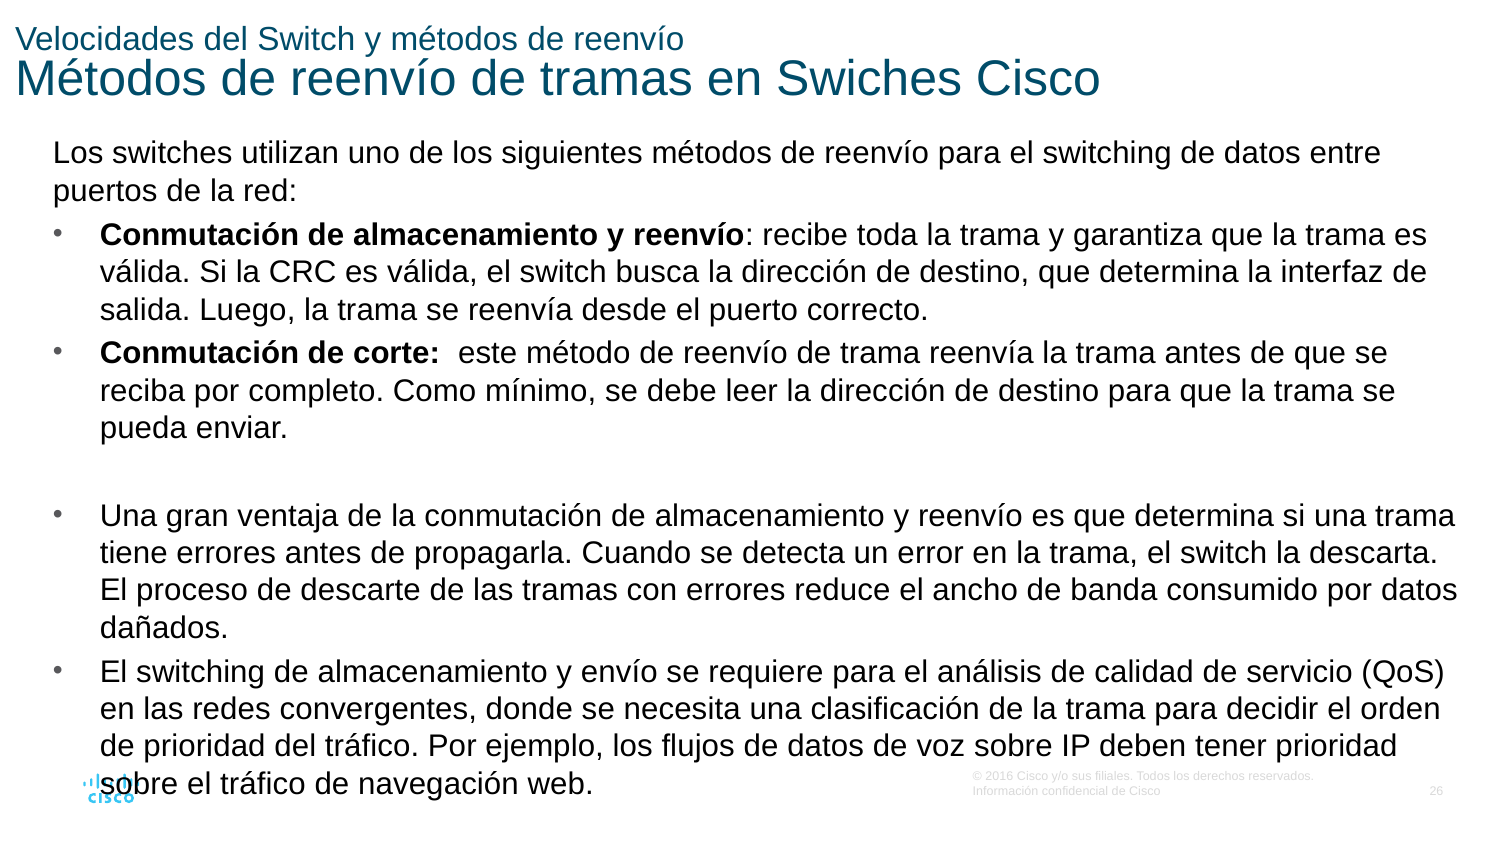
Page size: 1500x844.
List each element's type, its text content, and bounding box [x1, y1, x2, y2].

list Los switches utilizan uno de los siguientes métodos de reenvío para el switching de datos entre puertos de la red: Conmutación de almacenamiento y reenvío: recibe toda la trama y garantiza que la trama es válida. Si la CRC es válida, el switch busca la dirección de destino, que determina la interfaz de salida. Luego, la trama se reenvía desde el puerto correcto. Conmutación de corte: este método de reenvío de trama reenvía la trama antes de que se reciba por completo. Como mínimo, se debe leer la dirección de destino para que la trama se pueda enviar. Una gran ventaja de la conmutación de almacenamiento y reenvío es que determina si una trama tiene errores antes de propagarla. Cuando se detecta un error en la trama, el switch la descarta. El proceso de descarte de las tramas con errores reduce el ancho de banda consumido por datos dañados. El switching de almacenamiento y envío se requiere para el análisis de calidad de servicio (QoS) en las redes convergentes, donde se necesita una clasificación de la trama para decidir el orden de prioridad del tráfico. Por ejemplo, los flujos de datos de voz sobre IP deben tener prioridad sobre el tráfico de navegación web. [37, 125, 1480, 726]
title Velocidades del Switch y métodos de reenvío Métodos de reenvío de tramas en Swiches Cisco [0, 5, 1369, 126]
